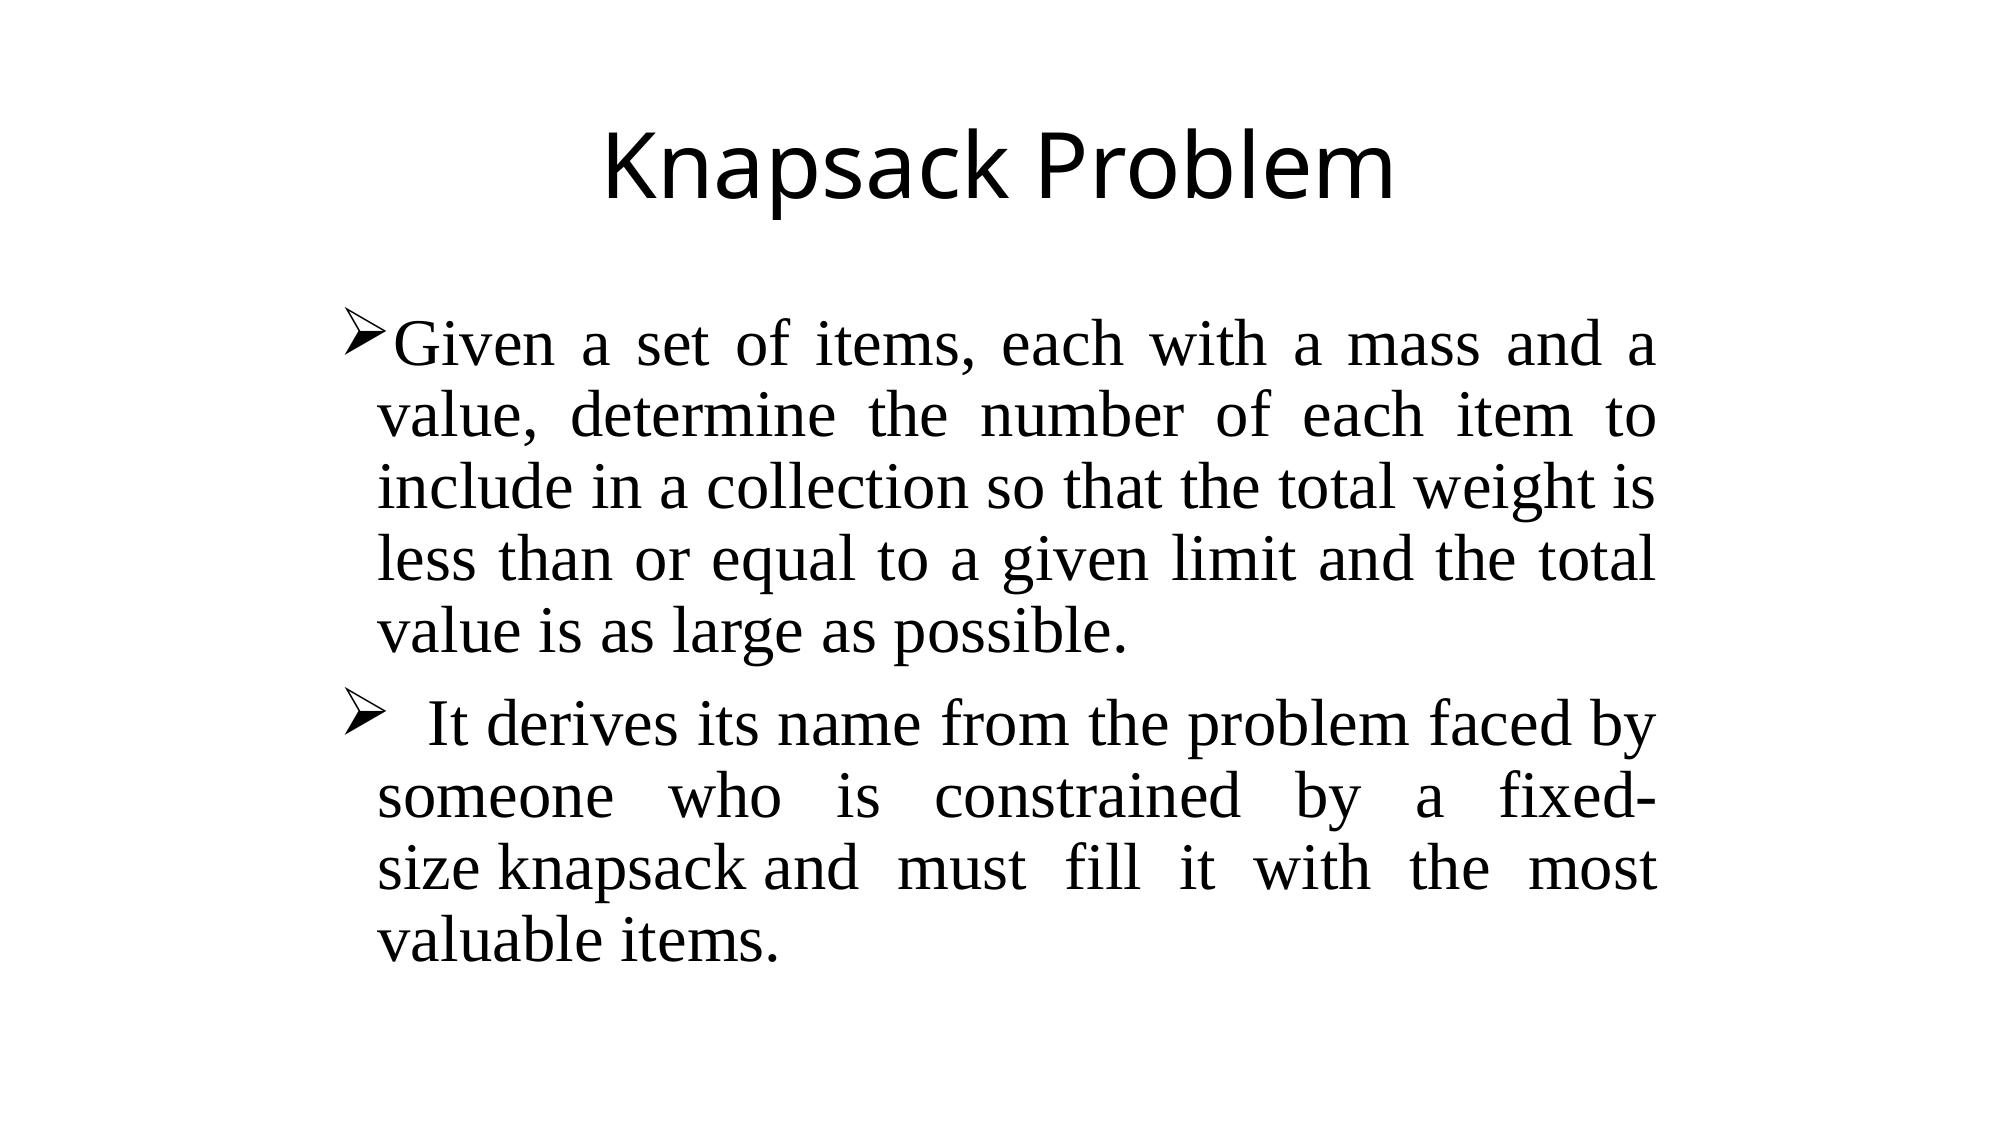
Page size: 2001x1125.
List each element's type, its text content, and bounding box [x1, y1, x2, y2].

title Knapsack Problem [137, 59, 1863, 278]
list Given a set of items, each with a mass and a value, determine the number of each item to include in a collection so that the total weight is less than or equal to a given limit and the total value is as large as possible. It derives its name from the problem faced by someone who is constrained by a fixed-size knapsack and must fill it with the most valuable items. [324, 299, 1675, 1005]
